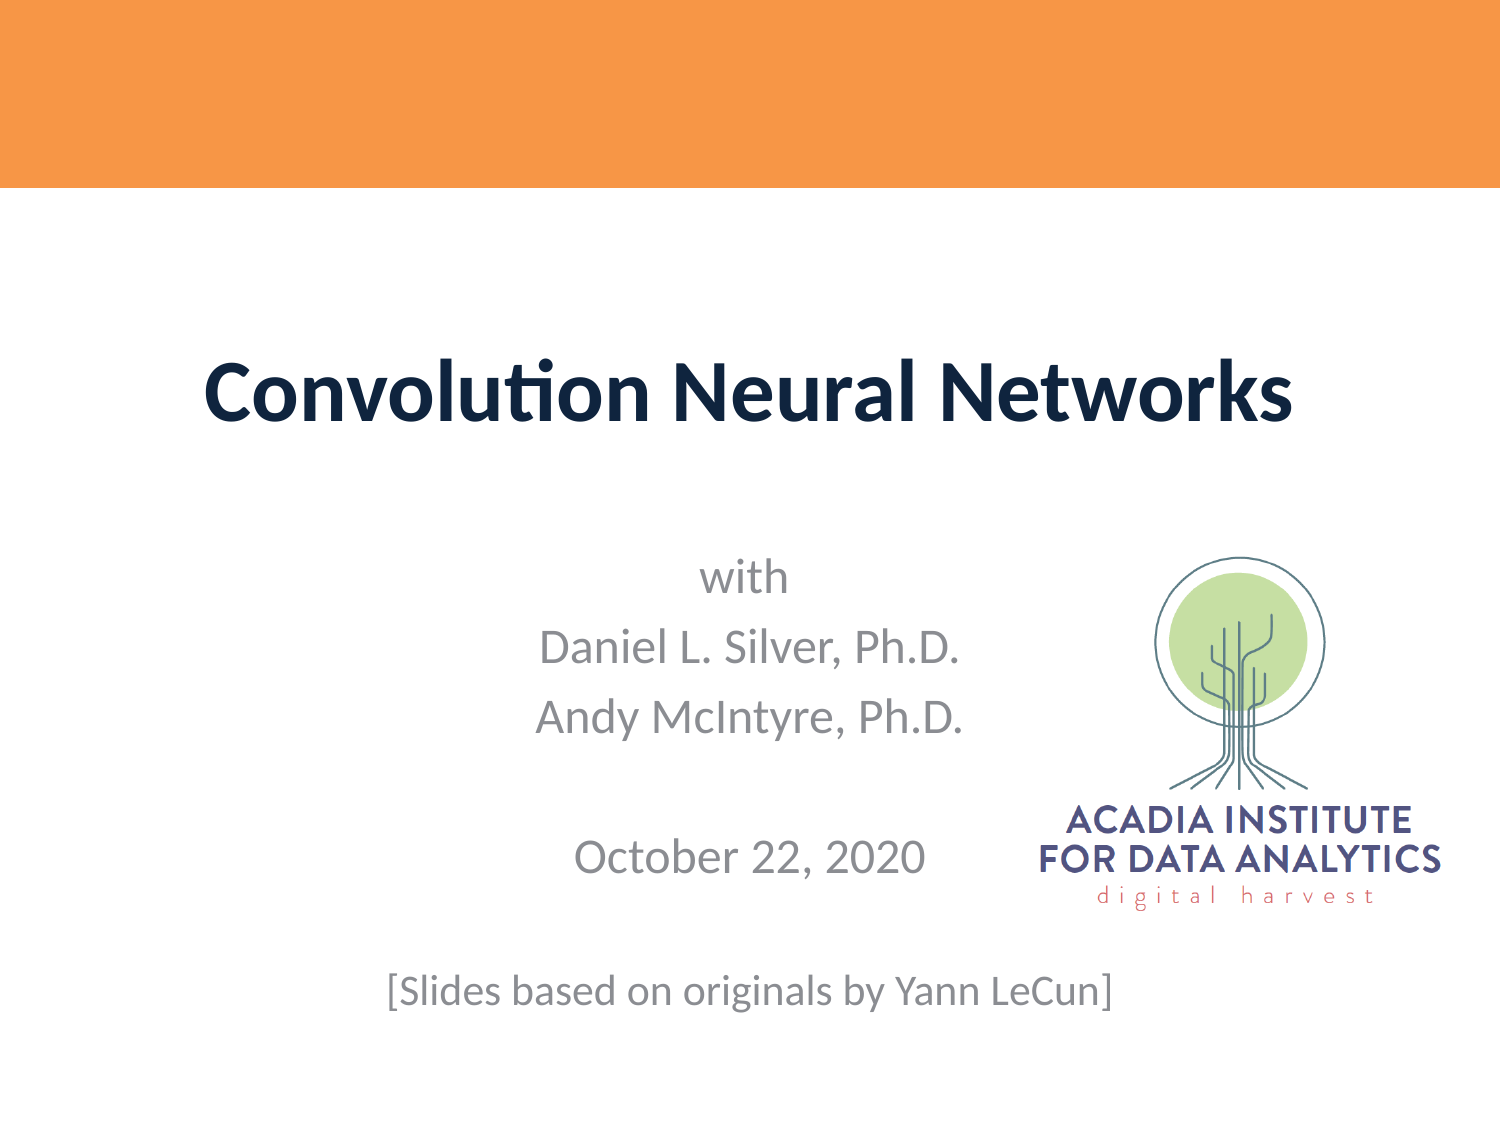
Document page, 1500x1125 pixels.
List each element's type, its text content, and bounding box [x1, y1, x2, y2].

title Convolution Neural Networks [187, 310, 1313, 462]
subtitle with Daniel L. Silver, Ph.D. Andy McIntyre, Ph.D. October 22, 2020 [Slides based on originals by Yann LeCun] [187, 473, 1313, 677]
picture [1024, 537, 1457, 918]
